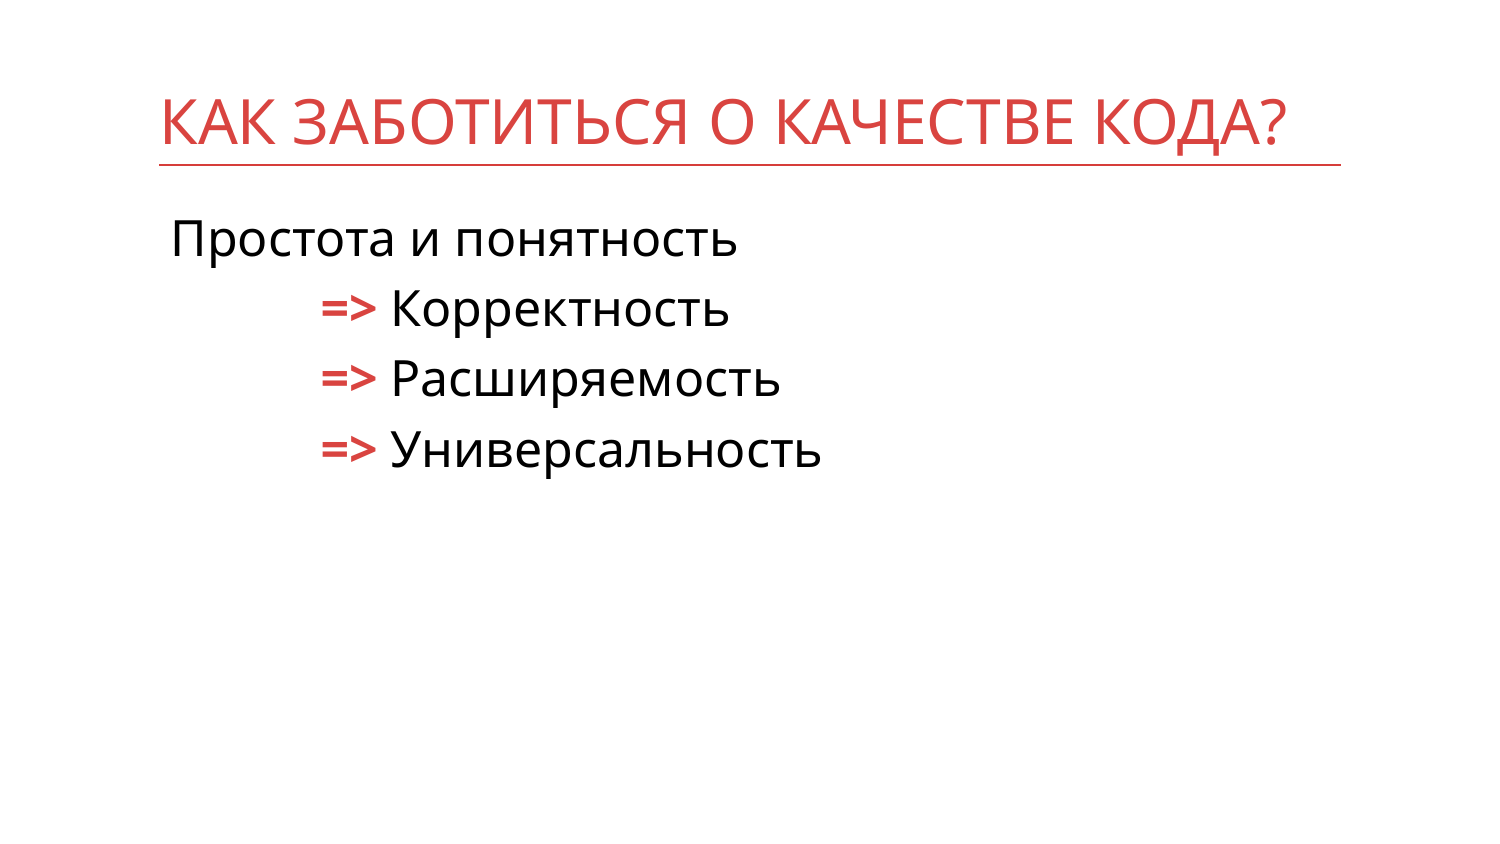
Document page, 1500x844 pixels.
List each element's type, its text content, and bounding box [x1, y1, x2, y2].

list Простота и понятность => Корректность => Расширяемость => Универсальность [159, 200, 1341, 777]
title КАК ЗАБОТИТЬСЯ О КАЧЕСТВЕ КОДА? [159, 67, 1341, 165]
